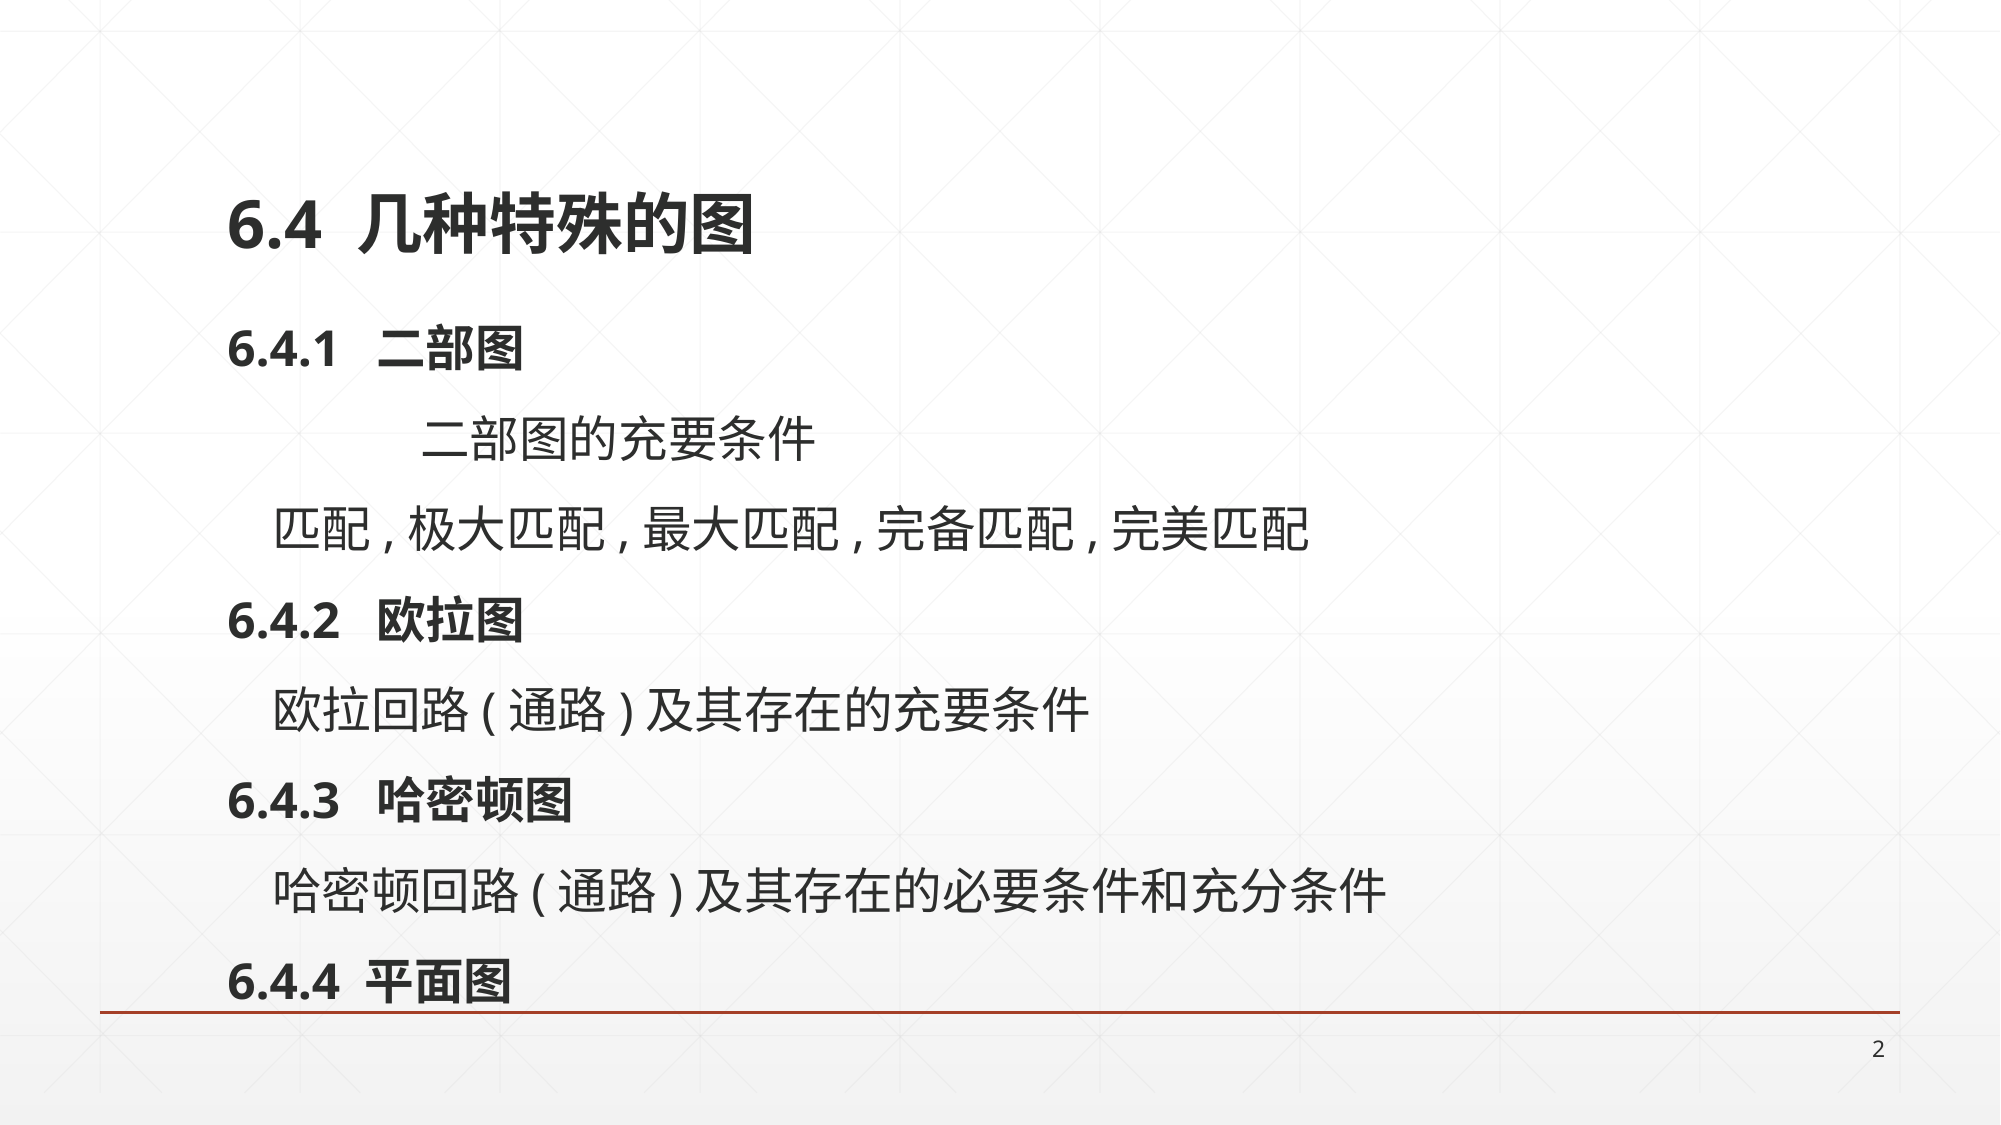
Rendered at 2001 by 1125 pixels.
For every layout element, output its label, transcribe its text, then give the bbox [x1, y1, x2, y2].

list 6.4.1 二部图 二部图的充要条件 匹配,极大匹配,最大匹配,完备匹配,完美匹配 6.4.2 欧拉图 欧拉回路(通路)及其存在的充要条件 6.4.3 哈密顿图 哈密顿回路(通路)及其存在的必要条件和充分条件 6.4.4 平面图 [212, 316, 1788, 1020]
text_box 6.4 几种特殊的图 [212, 82, 1788, 271]
slide_number 2 [1749, 1031, 1901, 1069]
